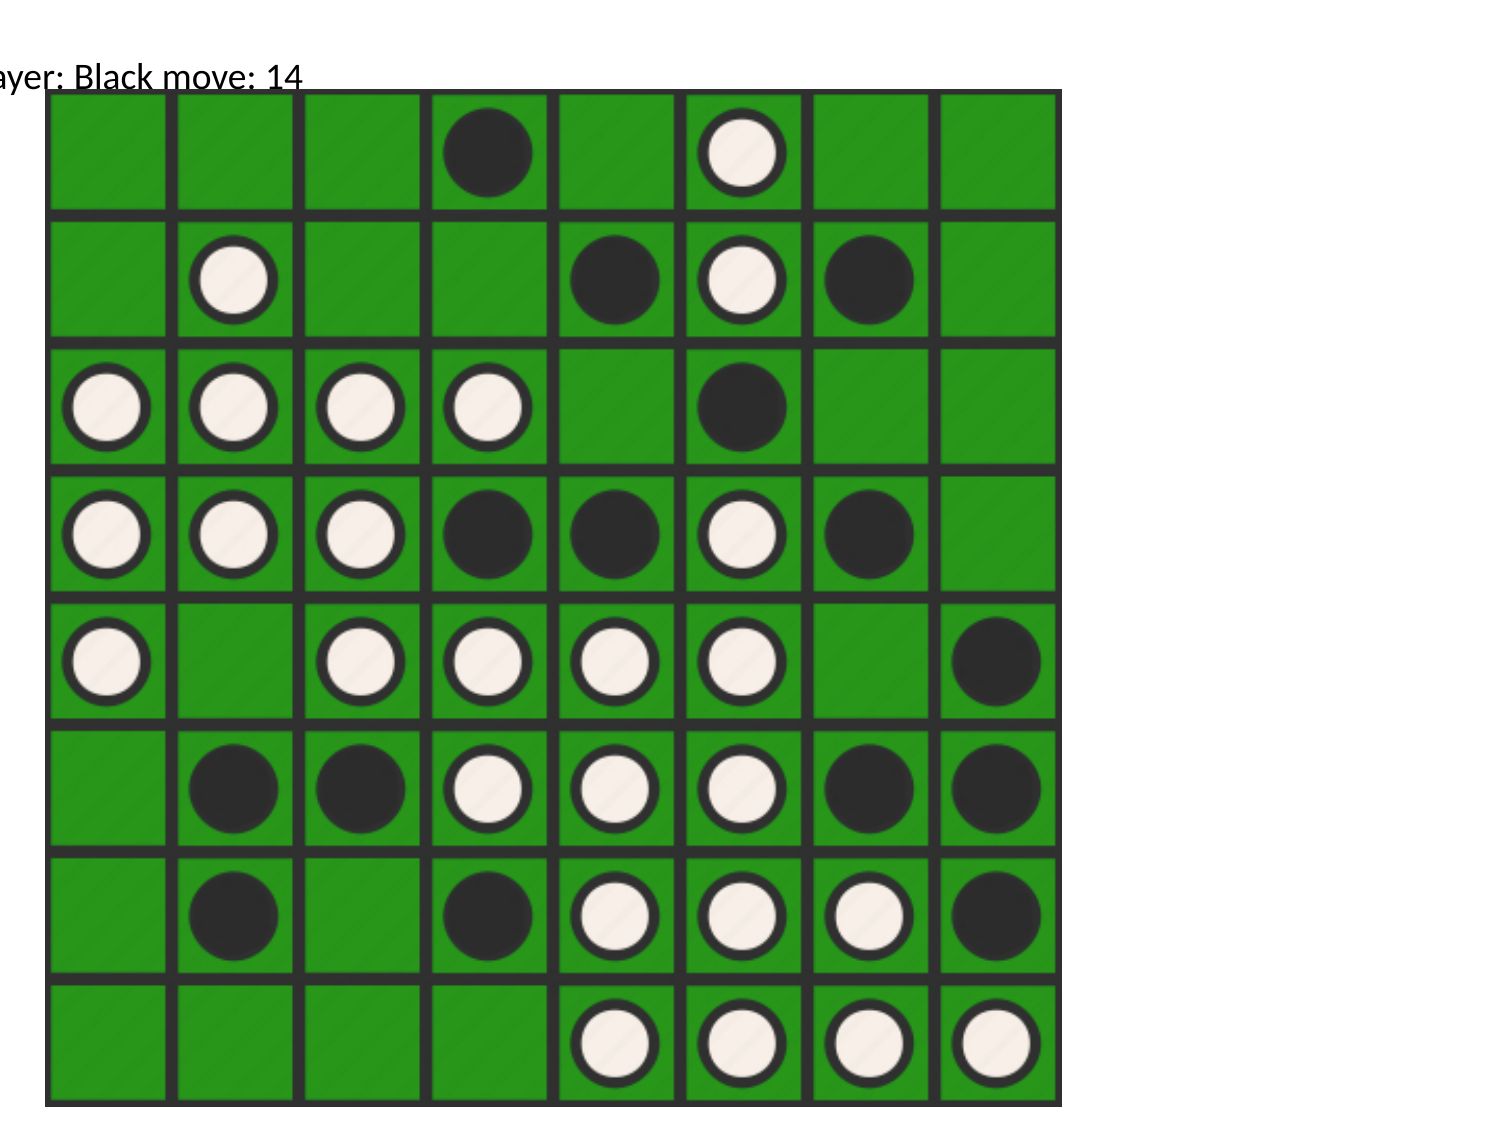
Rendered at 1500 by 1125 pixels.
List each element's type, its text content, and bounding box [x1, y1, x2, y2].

text_box turn: 37 player: Black move: 14 [0, 44, 319, 105]
picture [44, 89, 1062, 1107]
